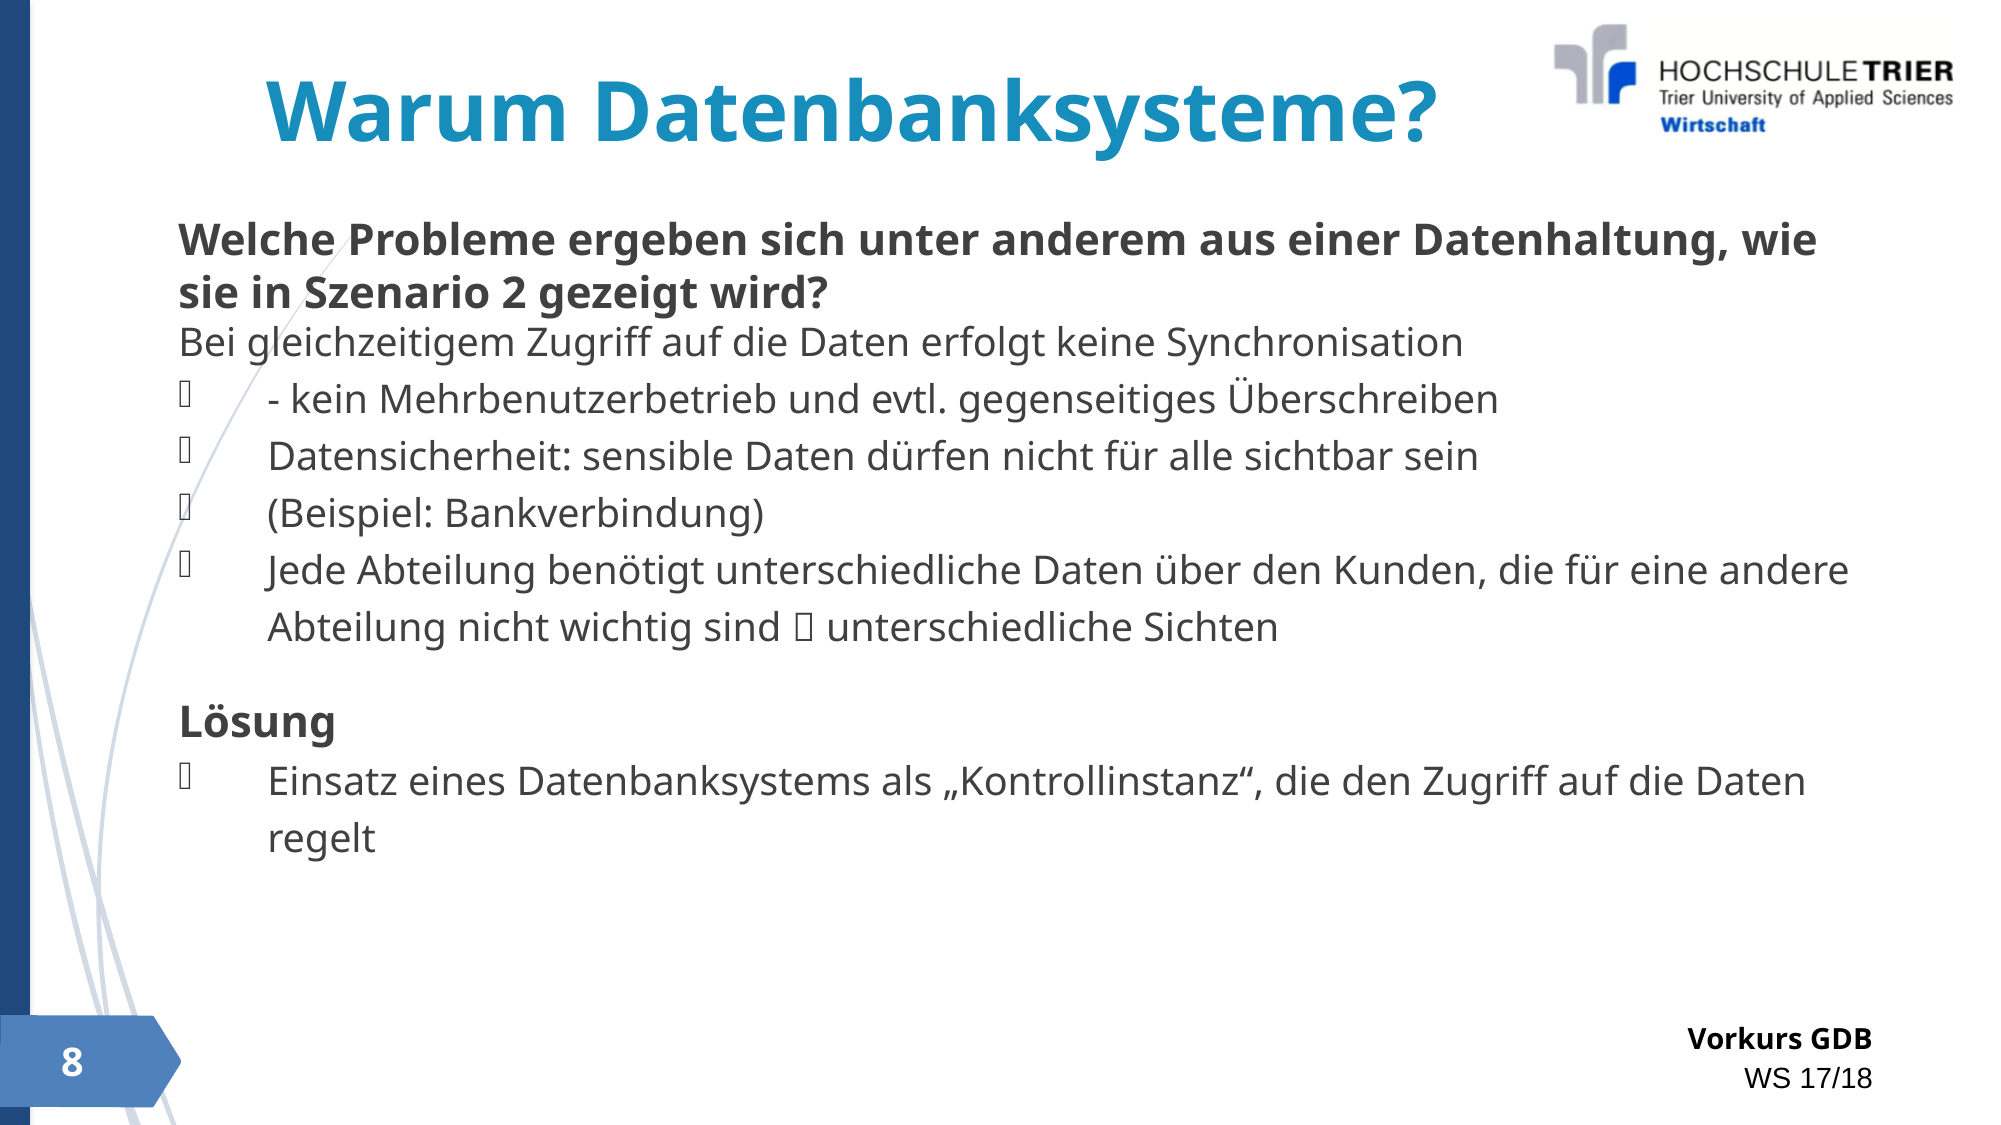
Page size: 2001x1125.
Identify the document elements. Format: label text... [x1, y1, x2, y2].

text_box Welche Probleme ergeben sich unter anderem aus einer Datenhaltung, wie sie in Szenario 2 gezeigt wird? Bei gleichzeitigem Zugriff auf die Daten erfolgt keine Synchronisation - kein Mehrbenutzerbetrieb und evtl. gegenseitiges Überschreiben Datensicherheit: sensible Daten dürfen nicht für alle sichtbar sein (Beispiel: Bankverbindung) Jede Abteilung benötigt unterschiedliche Daten über den Kunden, die für eine andere Abteilung nicht wichtig sind  unterschiedliche Sichten Lösung Einsatz eines Datenbanksystems als „Kontrollinstanz“, die den Zugriff auf die Daten regelt [163, 204, 1871, 1033]
picture [1548, 13, 1966, 141]
text_box Warum Datenbanksysteme? [180, 50, 1526, 172]
